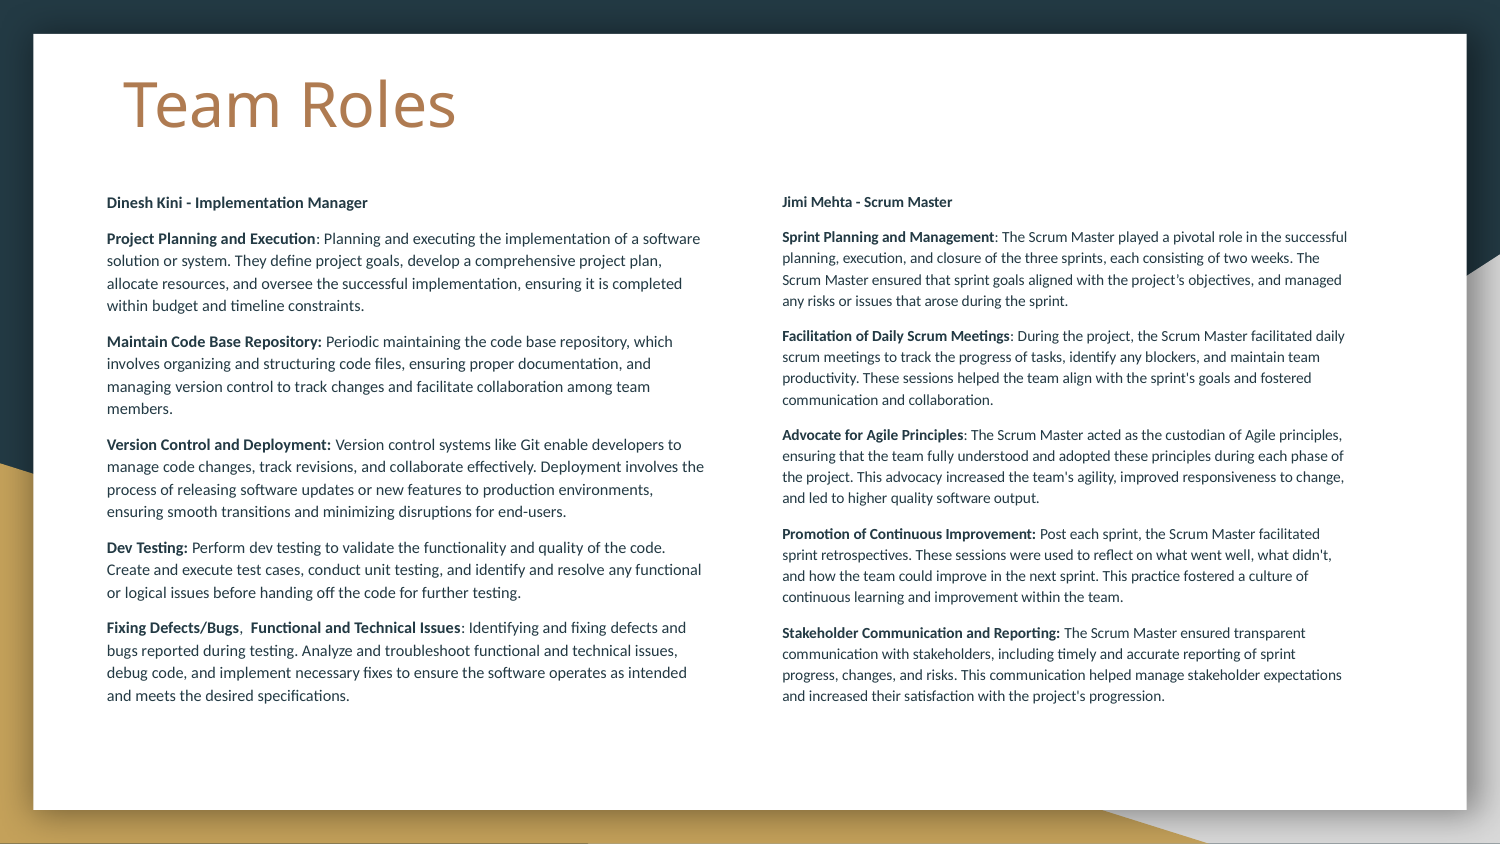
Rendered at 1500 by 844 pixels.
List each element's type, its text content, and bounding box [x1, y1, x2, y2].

list Jimi Mehta - Scrum Master Sprint Planning and Management: The Scrum Master played a pivotal role in the successful planning, execution, and closure of the three sprints, each consisting of two weeks. The Scrum Master ensured that sprint goals aligned with the project’s objectives, and managed any risks or issues that arose during the sprint. Facilitation of Daily Scrum Meetings: During the project, the Scrum Master facilitated daily scrum meetings to track the progress of tasks, identify any blockers, and maintain team productivity. These sessions helped the team align with the sprint's goals and fostered communication and collaboration. Advocate for Agile Principles: The Scrum Master acted as the custodian of Agile principles, ensuring that the team fully understood and adopted these principles during each phase of the project. This advocacy increased the team's agility, improved responsiveness to change, and led to higher quality software output. Promotion of Continuous Improvement: Post each sprint, the Scrum Master facilitated sprint retrospectives. These sessions were used to reflect on what went well, what didn't, and how the team could improve in the next sprint. This practice fostered a culture of continuous learning and improvement within the team. Stakeholder Communication and Reporting: The Scrum Master ensured transparent communication with stakeholders, including timely and accurate reporting of sprint progress, changes, and risks. This communication helped manage stakeholder expectations and increased their satisfaction with the project's progression. [767, 174, 1366, 729]
title Team Roles [108, 50, 1340, 207]
list Dinesh Kini - Implementation Manager Project Planning and Execution: Planning and executing the implementation of a software solution or system. They define project goals, develop a comprehensive project plan, allocate resources, and oversee the successful implementation, ensuring it is completed within budget and timeline constraints. Maintain Code Base Repository: Periodic maintaining the code base repository, which involves organizing and structuring code files, ensuring proper documentation, and managing version control to track changes and facilitate collaboration among team members. Version Control and Deployment: Version control systems like Git enable developers to manage code changes, track revisions, and collaborate effectively. Deployment involves the process of releasing software updates or new features to production environments, ensuring smooth transitions and minimizing disruptions for end-users. Dev Testing: Perform dev testing to validate the functionality and quality of the code. Create and execute test cases, conduct unit testing, and identify and resolve any functional or logical issues before handing off the code for further testing. Fixing Defects/Bugs, Functional and Technical Issues: Identifying and fixing defects and bugs reported during testing. Analyze and troubleshoot functional and technical issues, debug code, and implement necessary fixes to ensure the software operates as intended and meets the desired specifications. [91, 174, 723, 729]
